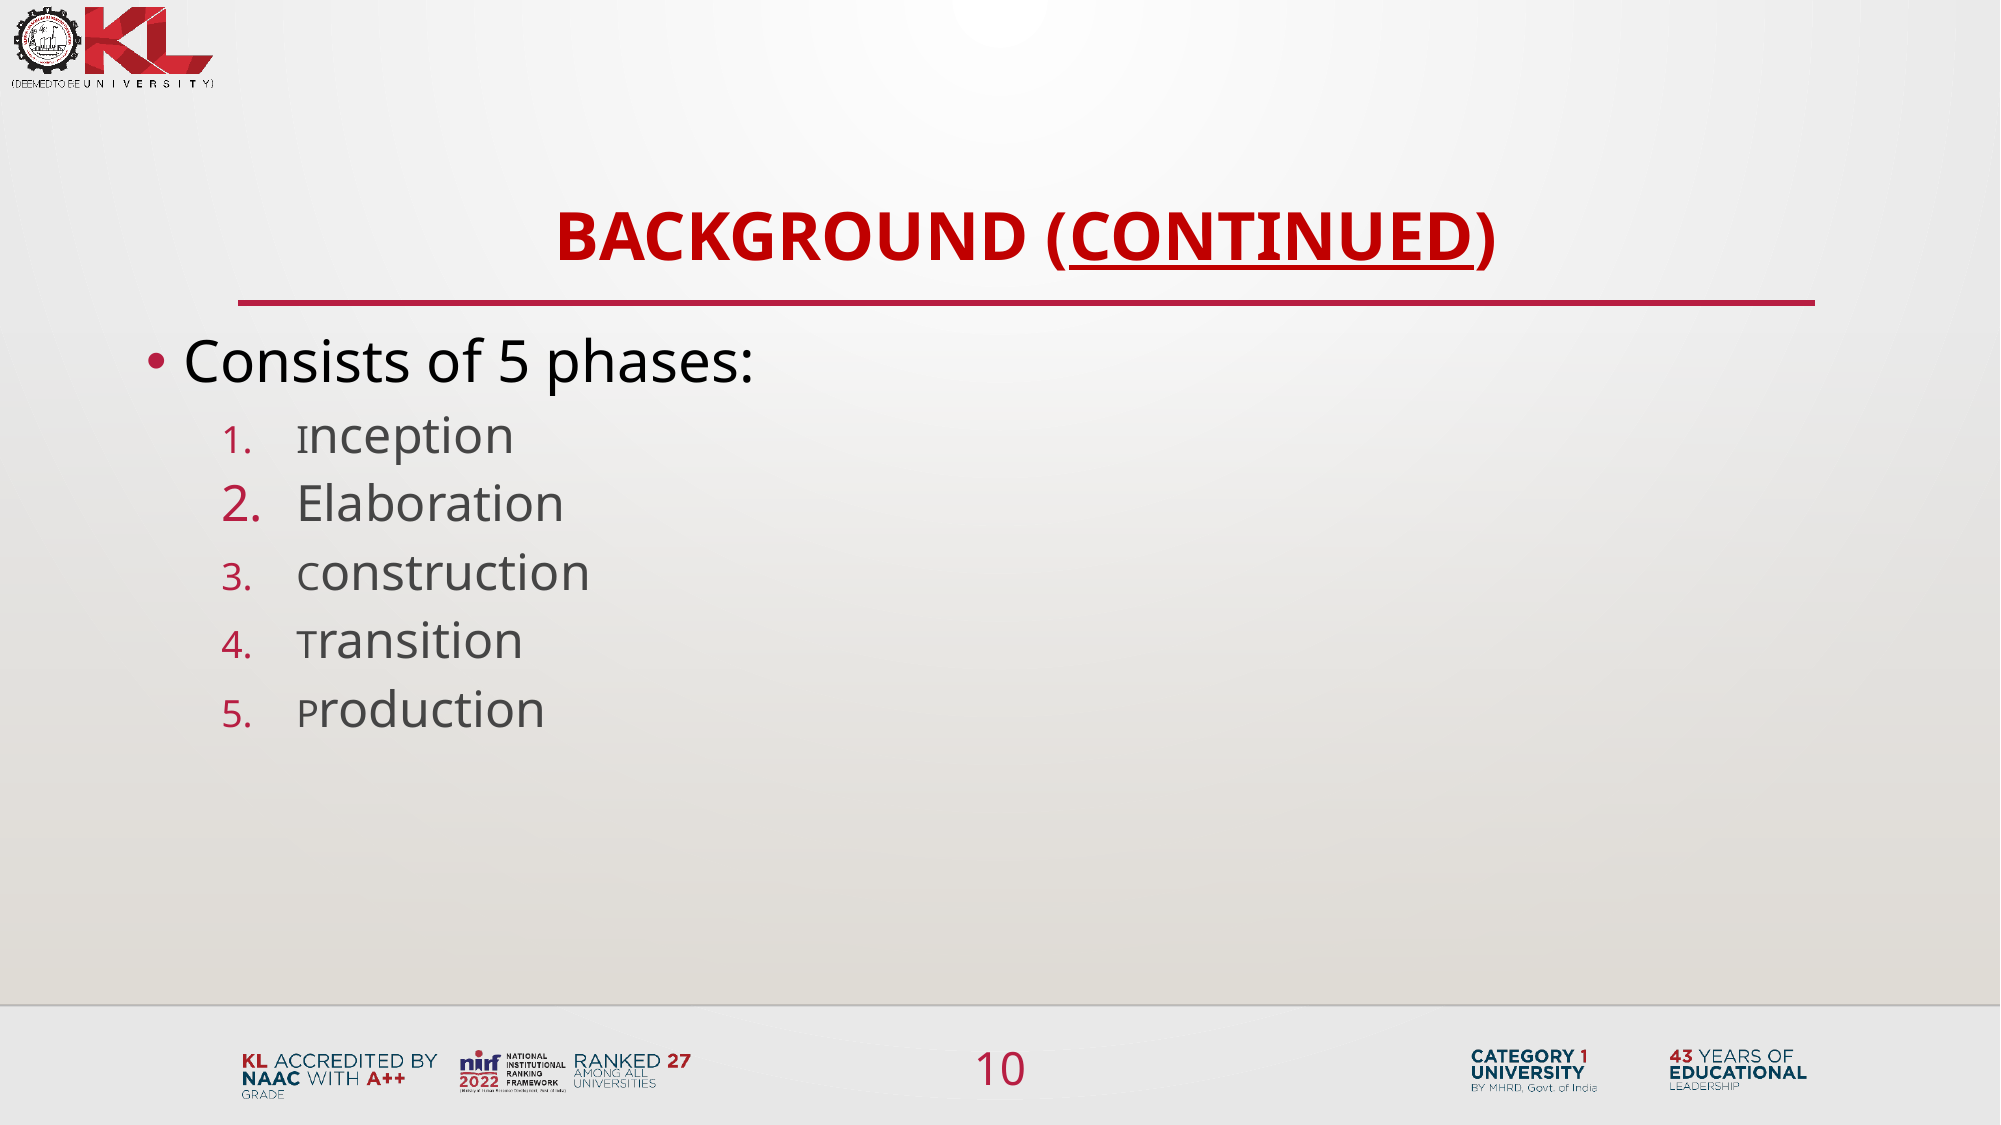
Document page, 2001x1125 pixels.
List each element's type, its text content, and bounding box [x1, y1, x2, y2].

picture [238, 1045, 716, 1103]
list Consists of 5 phases: Inception Elaboration Construction Transition Production [131, 324, 1841, 1000]
slide_number 10 [933, 1031, 1067, 1115]
picture [12, 5, 213, 88]
picture [1447, 1045, 1814, 1101]
title Background (continued) [238, 195, 1814, 292]
